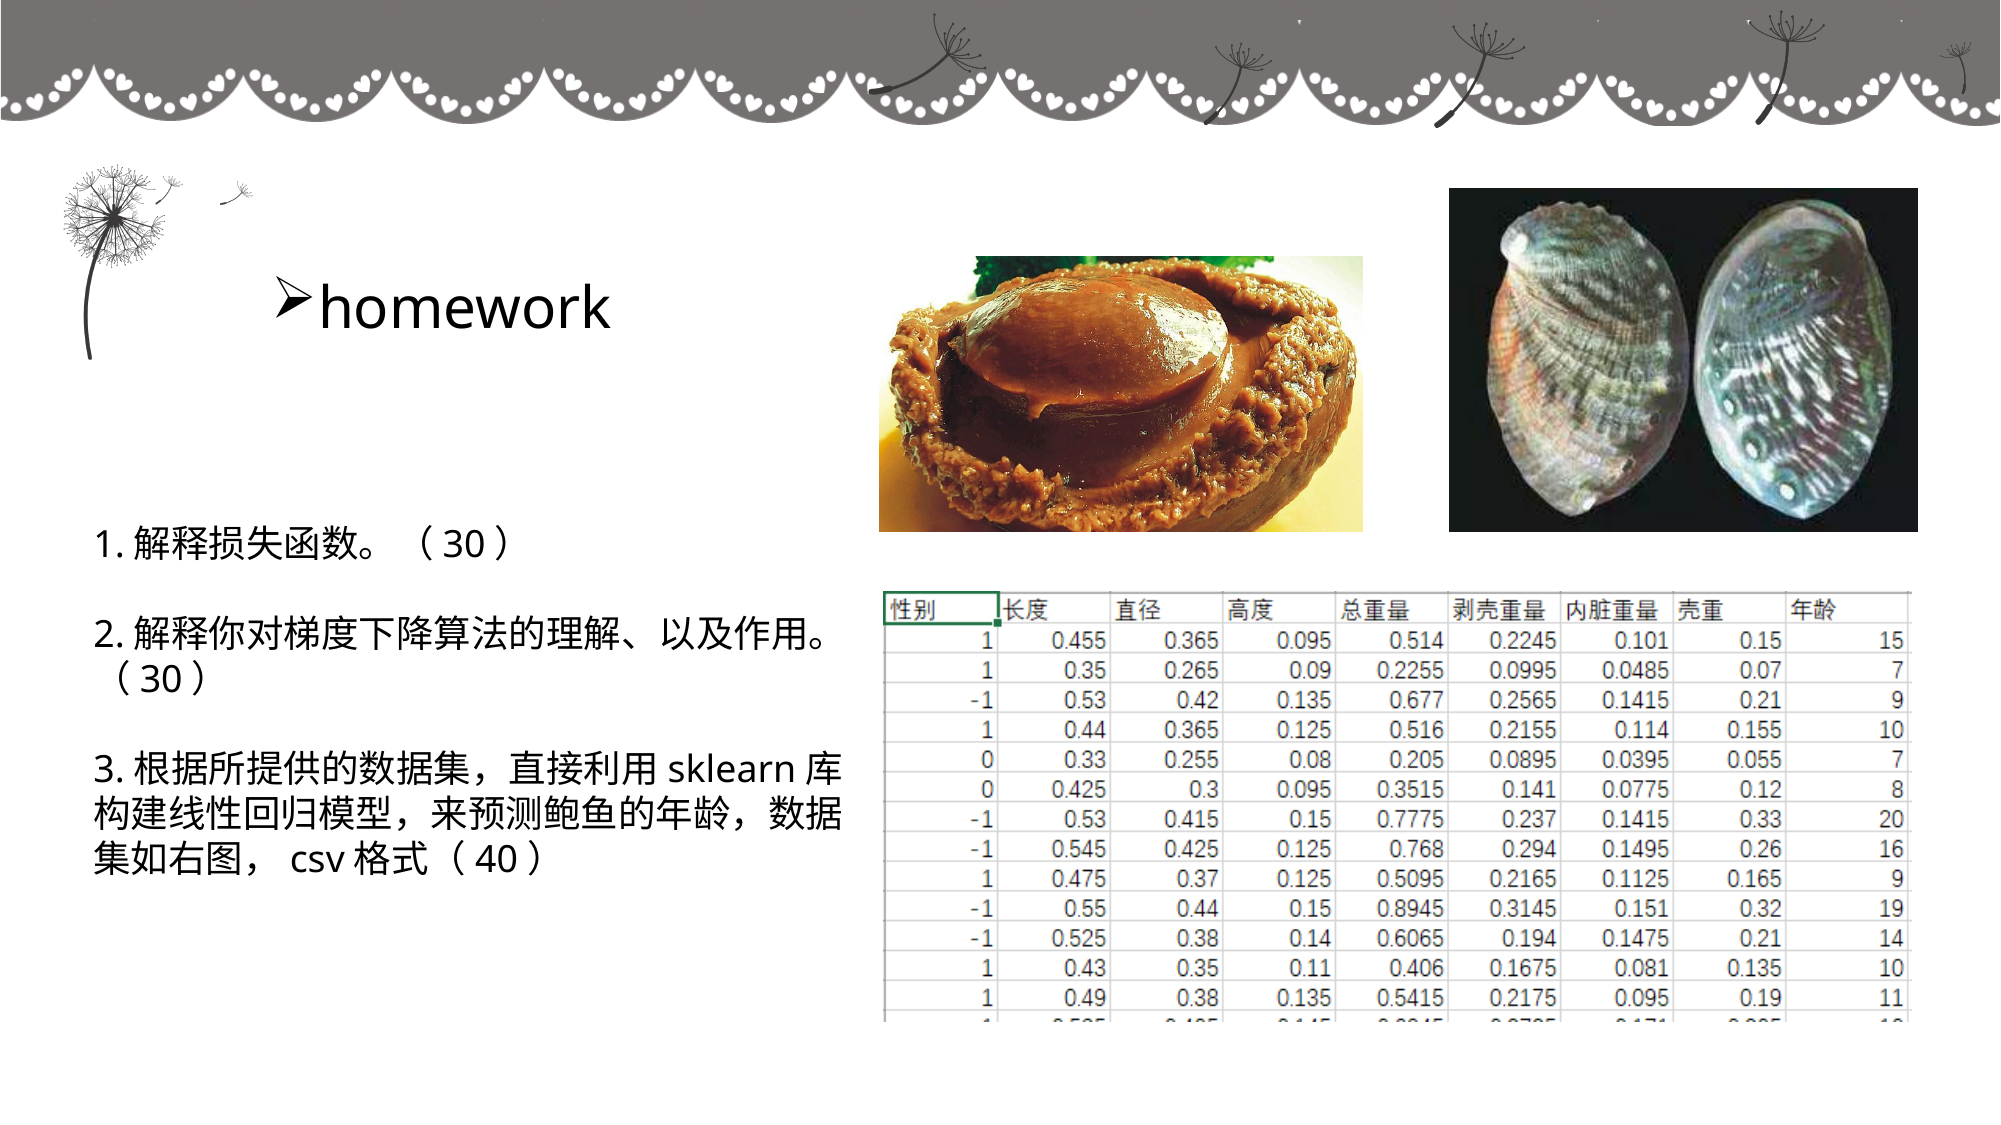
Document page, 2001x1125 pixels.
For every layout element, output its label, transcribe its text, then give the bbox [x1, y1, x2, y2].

picture [879, 256, 1363, 532]
picture [883, 591, 1912, 1022]
text_box homework [256, 262, 627, 348]
text_box 1.解释损失函数。（30） 2.解释你对梯度下降算法的理解、以及作用。（30） 3.根据所提供的数据集，直接利用sklearn库构建线性回归模型，来预测鲍鱼的年龄，数据集如右图，csv格式（40） [78, 512, 868, 1125]
picture [59, 164, 253, 360]
picture [0, 0, 2000, 128]
picture [1449, 188, 1918, 532]
